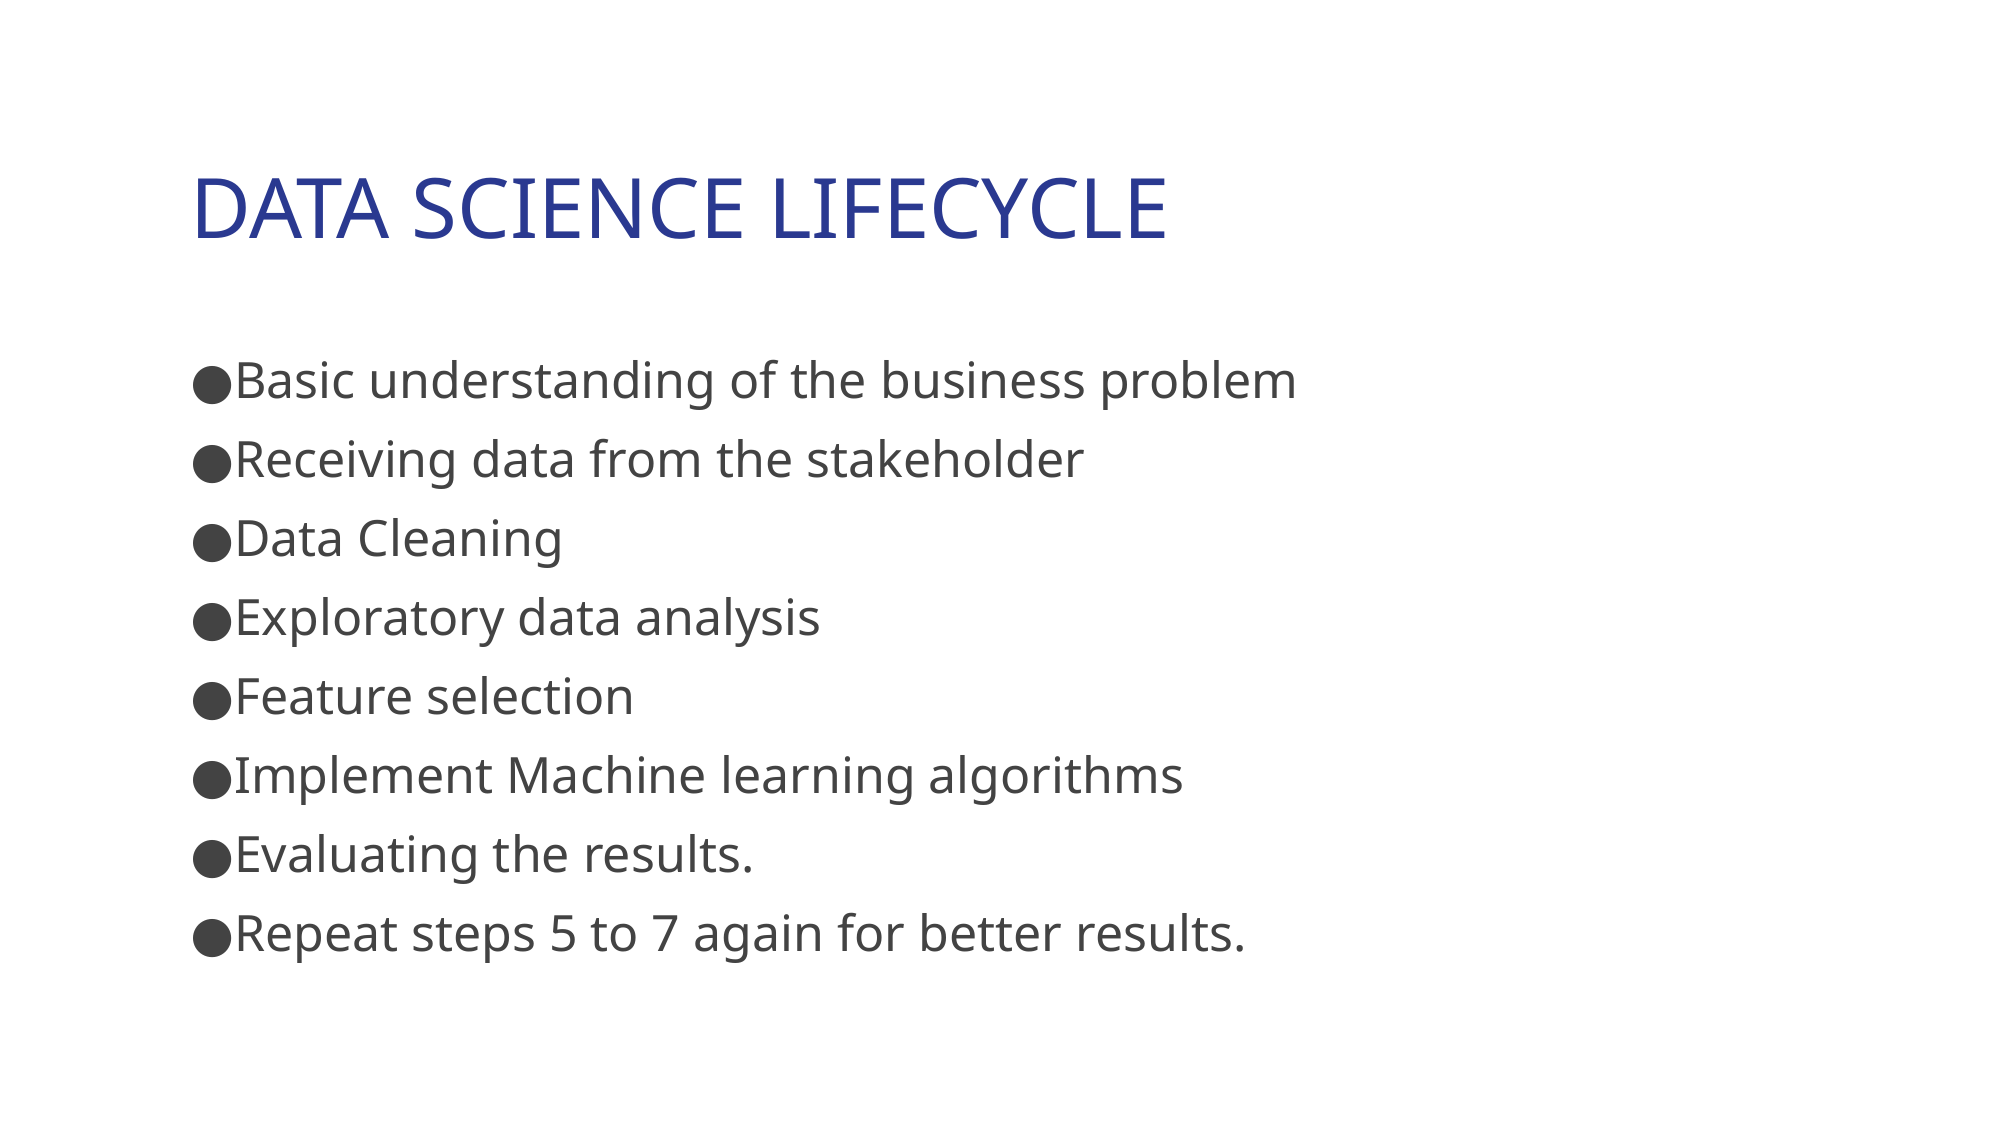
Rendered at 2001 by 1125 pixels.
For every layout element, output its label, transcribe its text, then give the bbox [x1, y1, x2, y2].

list Basic understanding of the business problem Receiving data from the stakeholder Data Cleaning Exploratory data analysis Feature selection Implement Machine learning algorithms Evaluating the results. Repeat steps 5 to 7 again for better results. [175, 348, 1826, 1013]
title DATA SCIENCE LIFECYCLE [175, 79, 1826, 344]
